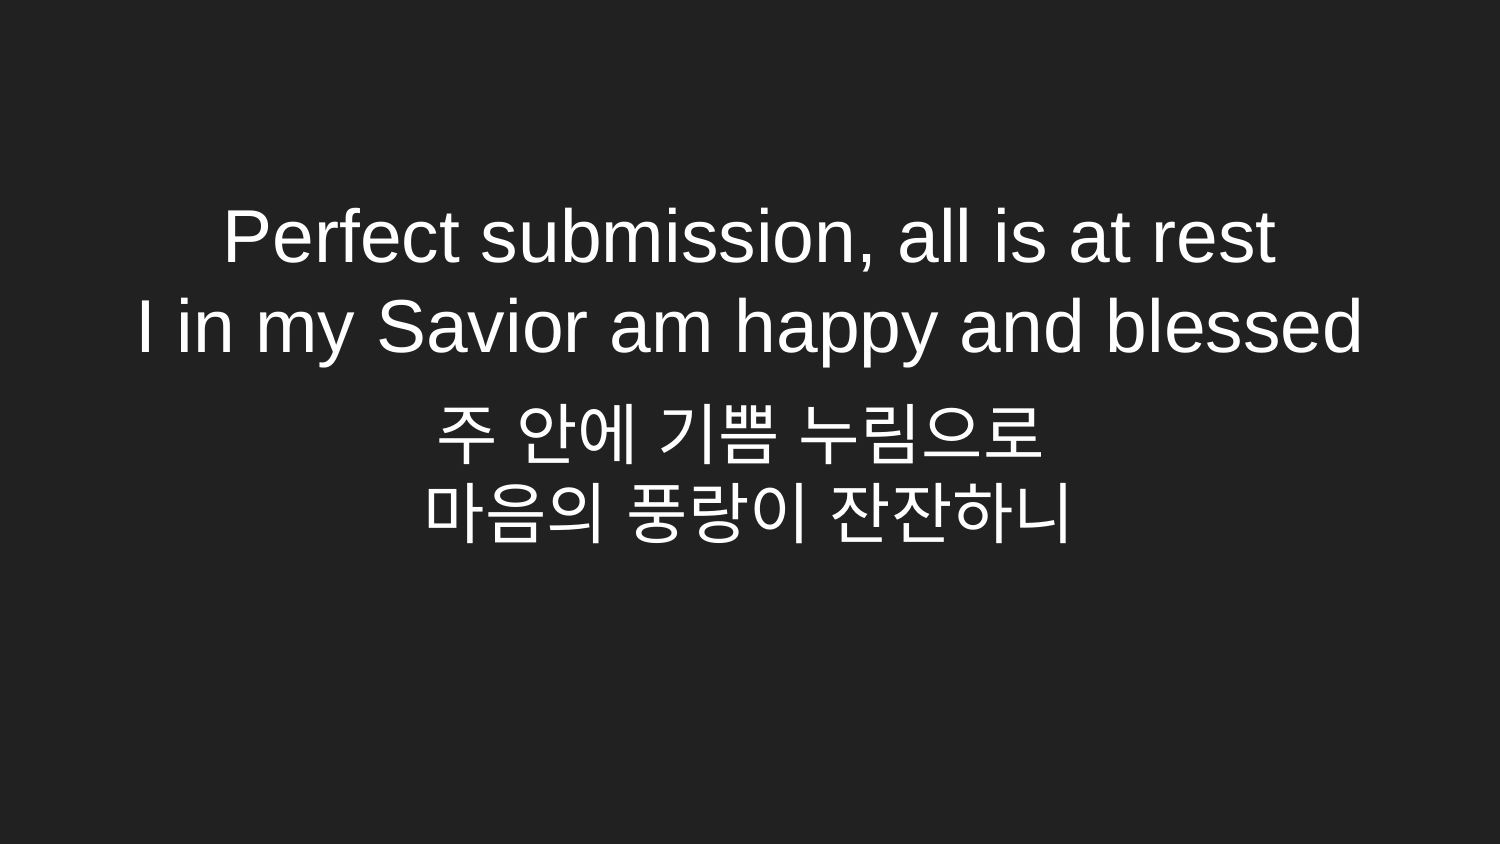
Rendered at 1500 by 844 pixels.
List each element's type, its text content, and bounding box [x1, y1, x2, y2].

subtitle 주 안에 기쁨 누림으로 마음의 풍랑이 잔잔하니 [51, 377, 1449, 508]
title Perfect submission, all is at rest I in my Savior am happy and blessed [51, 122, 1449, 377]
